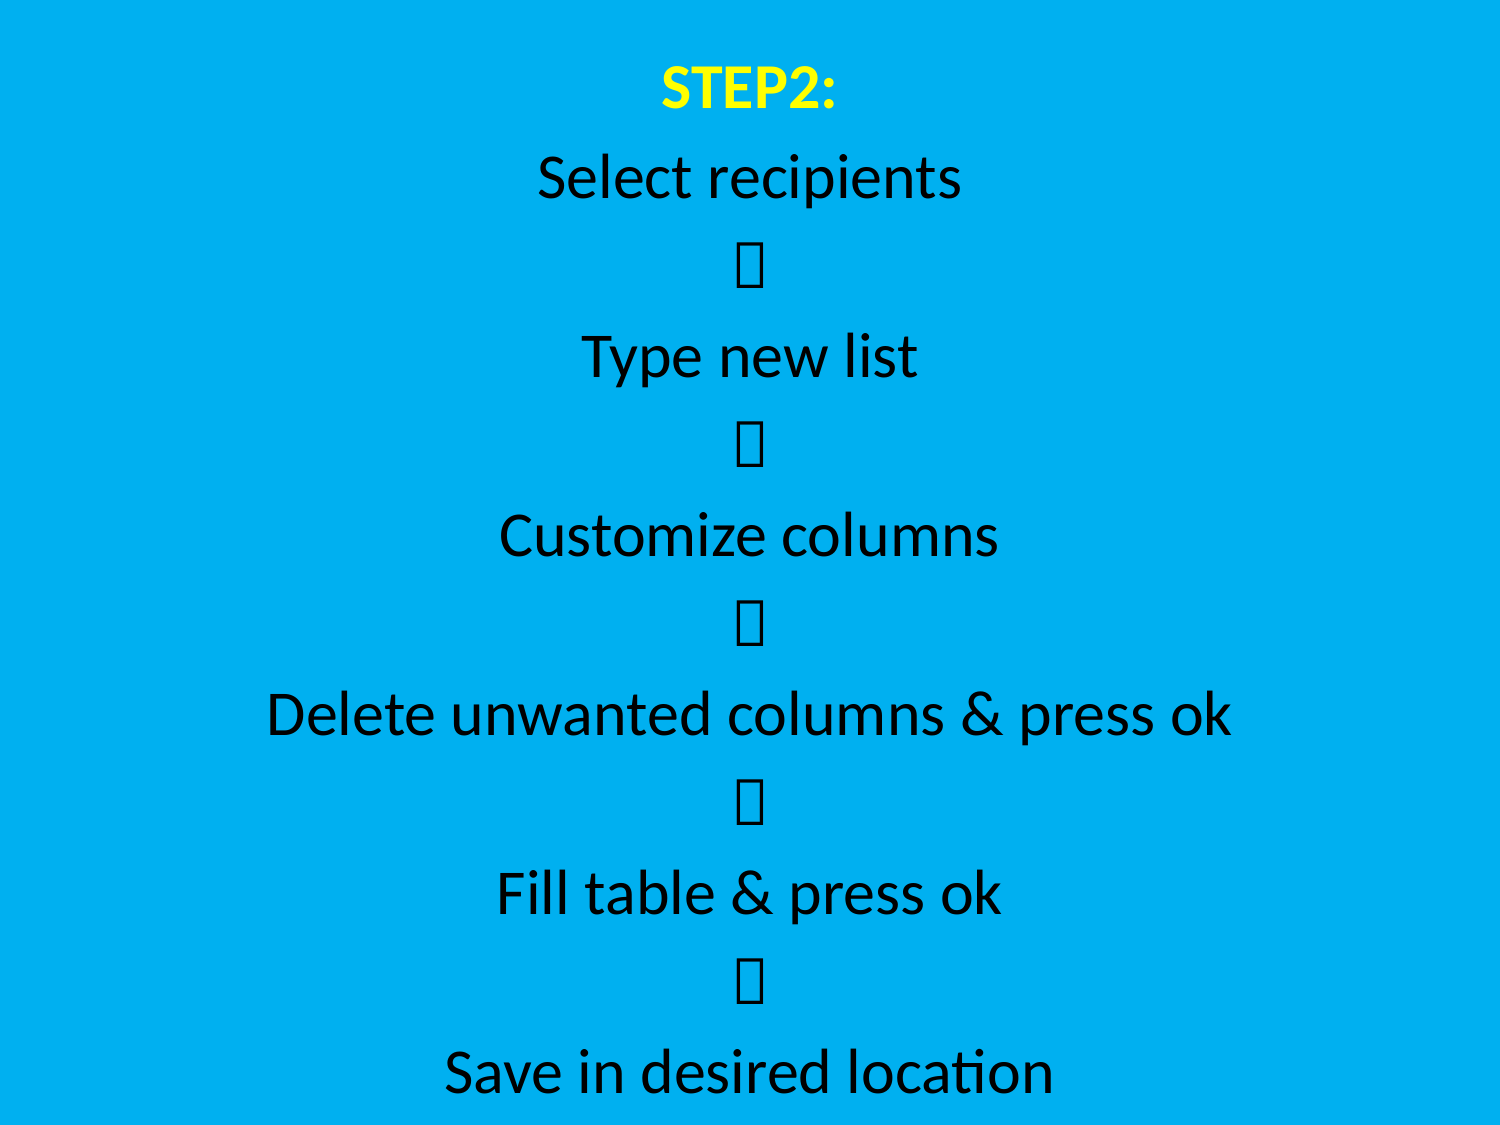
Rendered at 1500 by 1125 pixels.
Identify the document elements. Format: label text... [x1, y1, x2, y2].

list STEP2: Select recipients  Type new list  Customize columns  Delete unwanted columns & press ok  Fill table & press ok  Save in desired location [75, 37, 1425, 1125]
